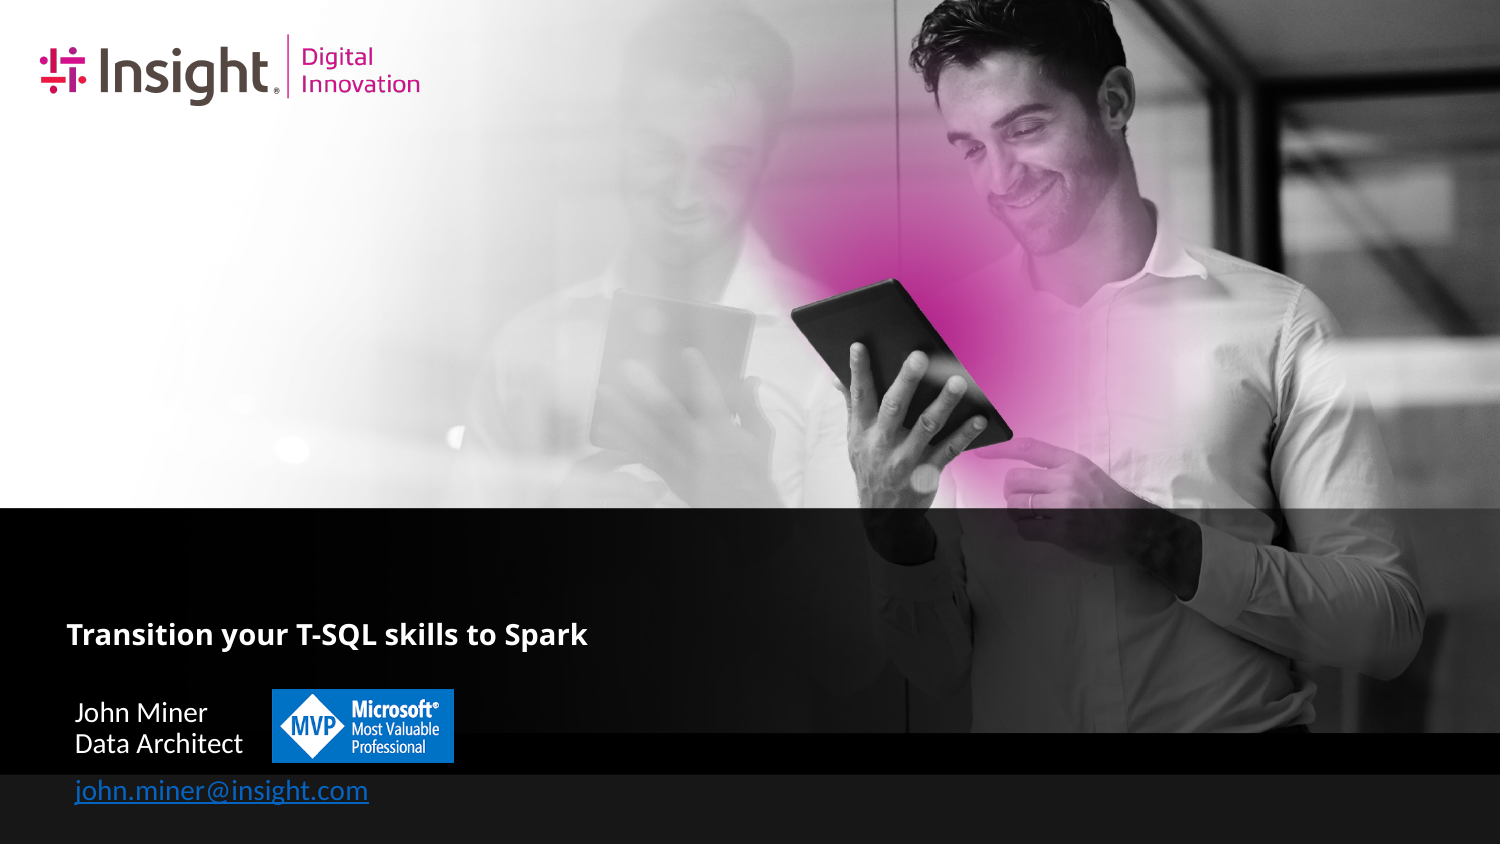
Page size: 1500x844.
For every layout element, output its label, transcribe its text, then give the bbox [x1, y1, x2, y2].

title Transition your T-SQL skills to Spark [51, 514, 1352, 704]
subtitle John Miner Data Architect john.miner@insight.com [59, 689, 467, 817]
picture [272, 689, 454, 763]
picture [0, 0, 1500, 774]
